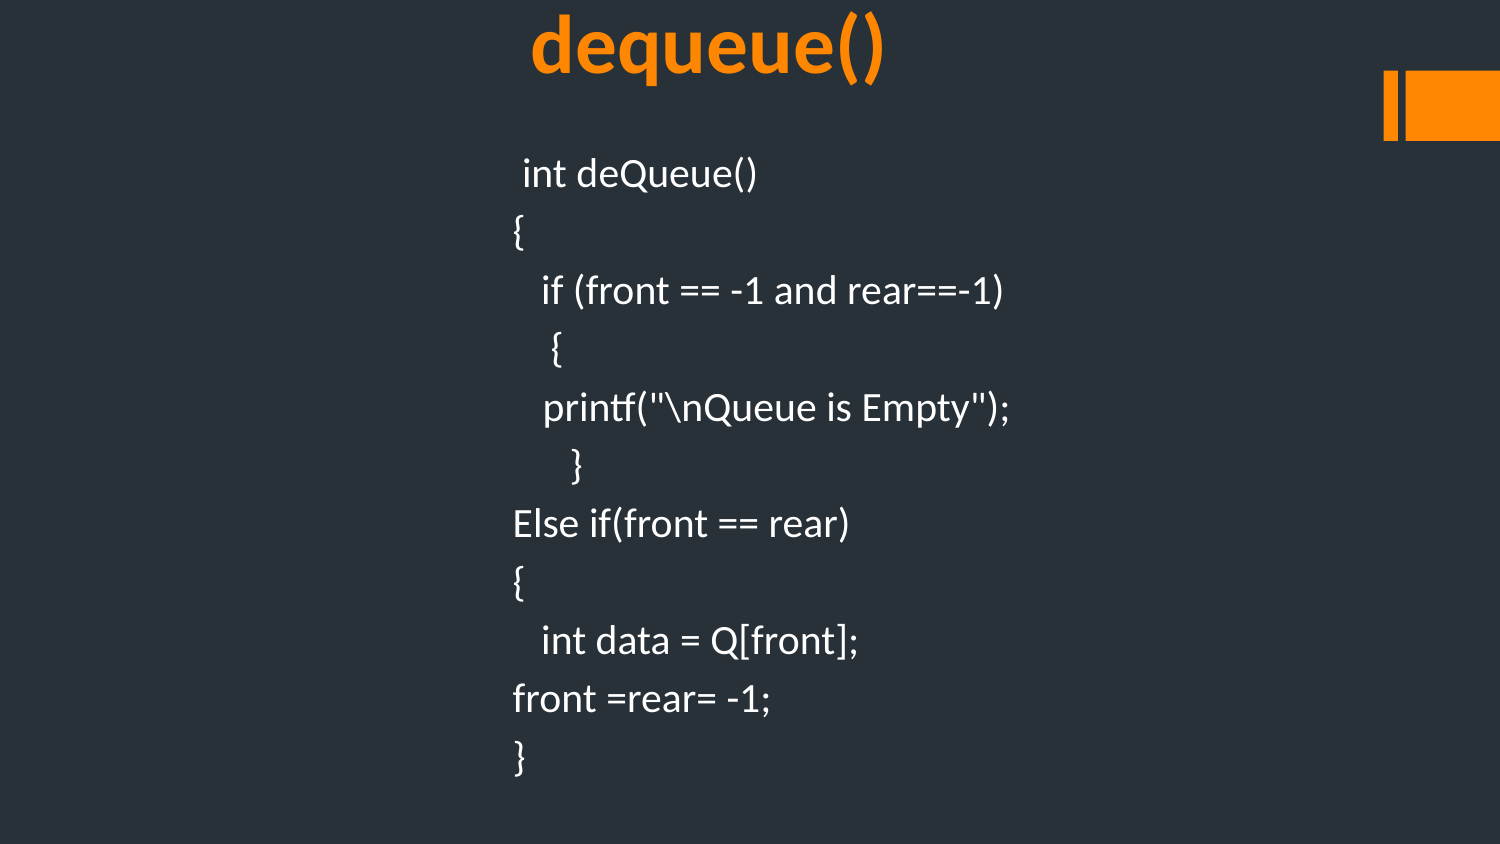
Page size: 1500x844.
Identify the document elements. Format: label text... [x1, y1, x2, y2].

list int deQueue() { if (front == -1 and rear==-1) { printf("\nQueue is Empty"); } Else if(front == rear) { int data = Q[front]; front =rear= -1; } [490, 138, 1412, 740]
title dequeue() [515, 46, 1450, 198]
